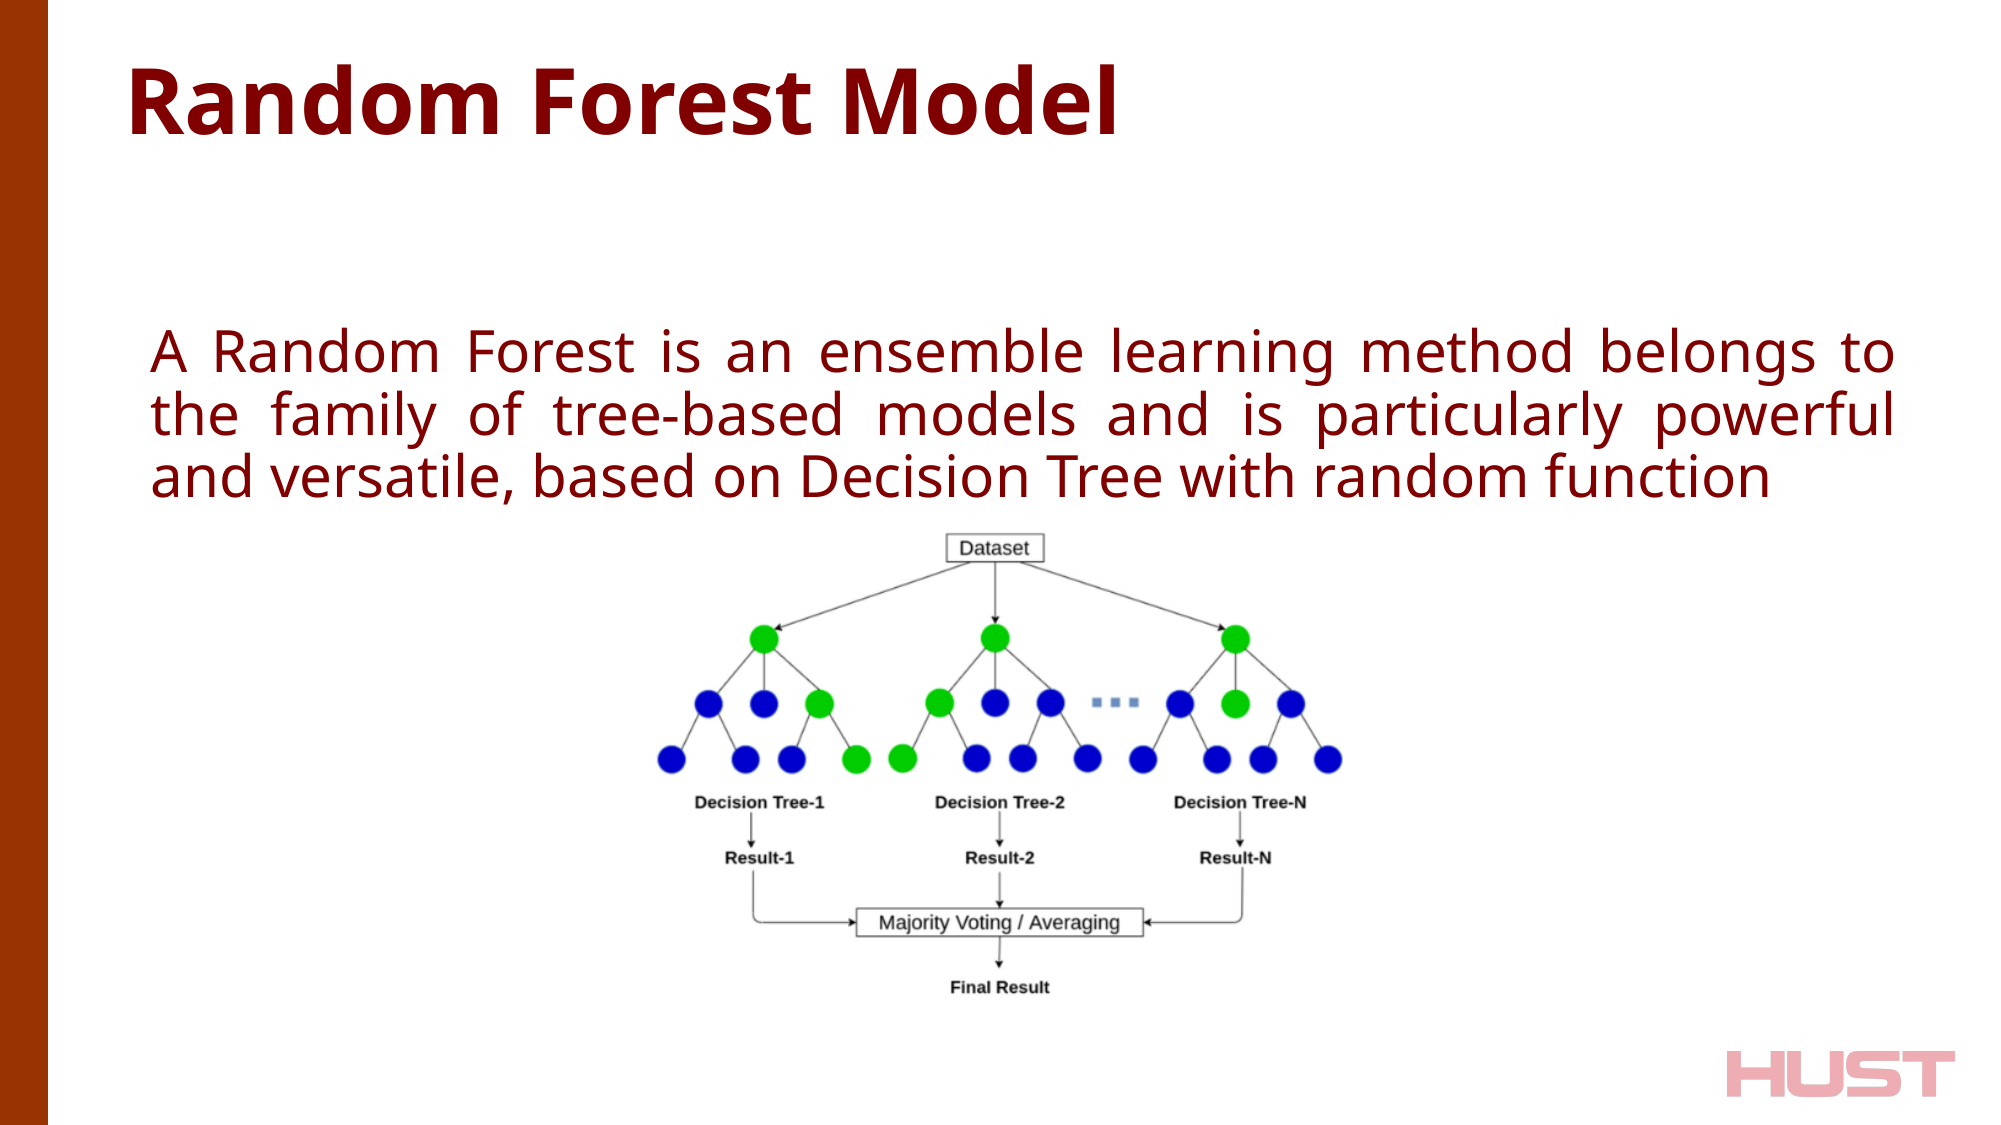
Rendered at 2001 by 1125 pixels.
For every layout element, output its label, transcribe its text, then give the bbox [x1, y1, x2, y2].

subtitle A Random Forest is an ensemble learning method belongs to the family of tree-based models and is particularly powerful and versatile, based on Decision Tree with random function [135, 314, 1912, 992]
title Random Forest Model [109, 25, 1610, 162]
picture [603, 511, 1397, 1015]
